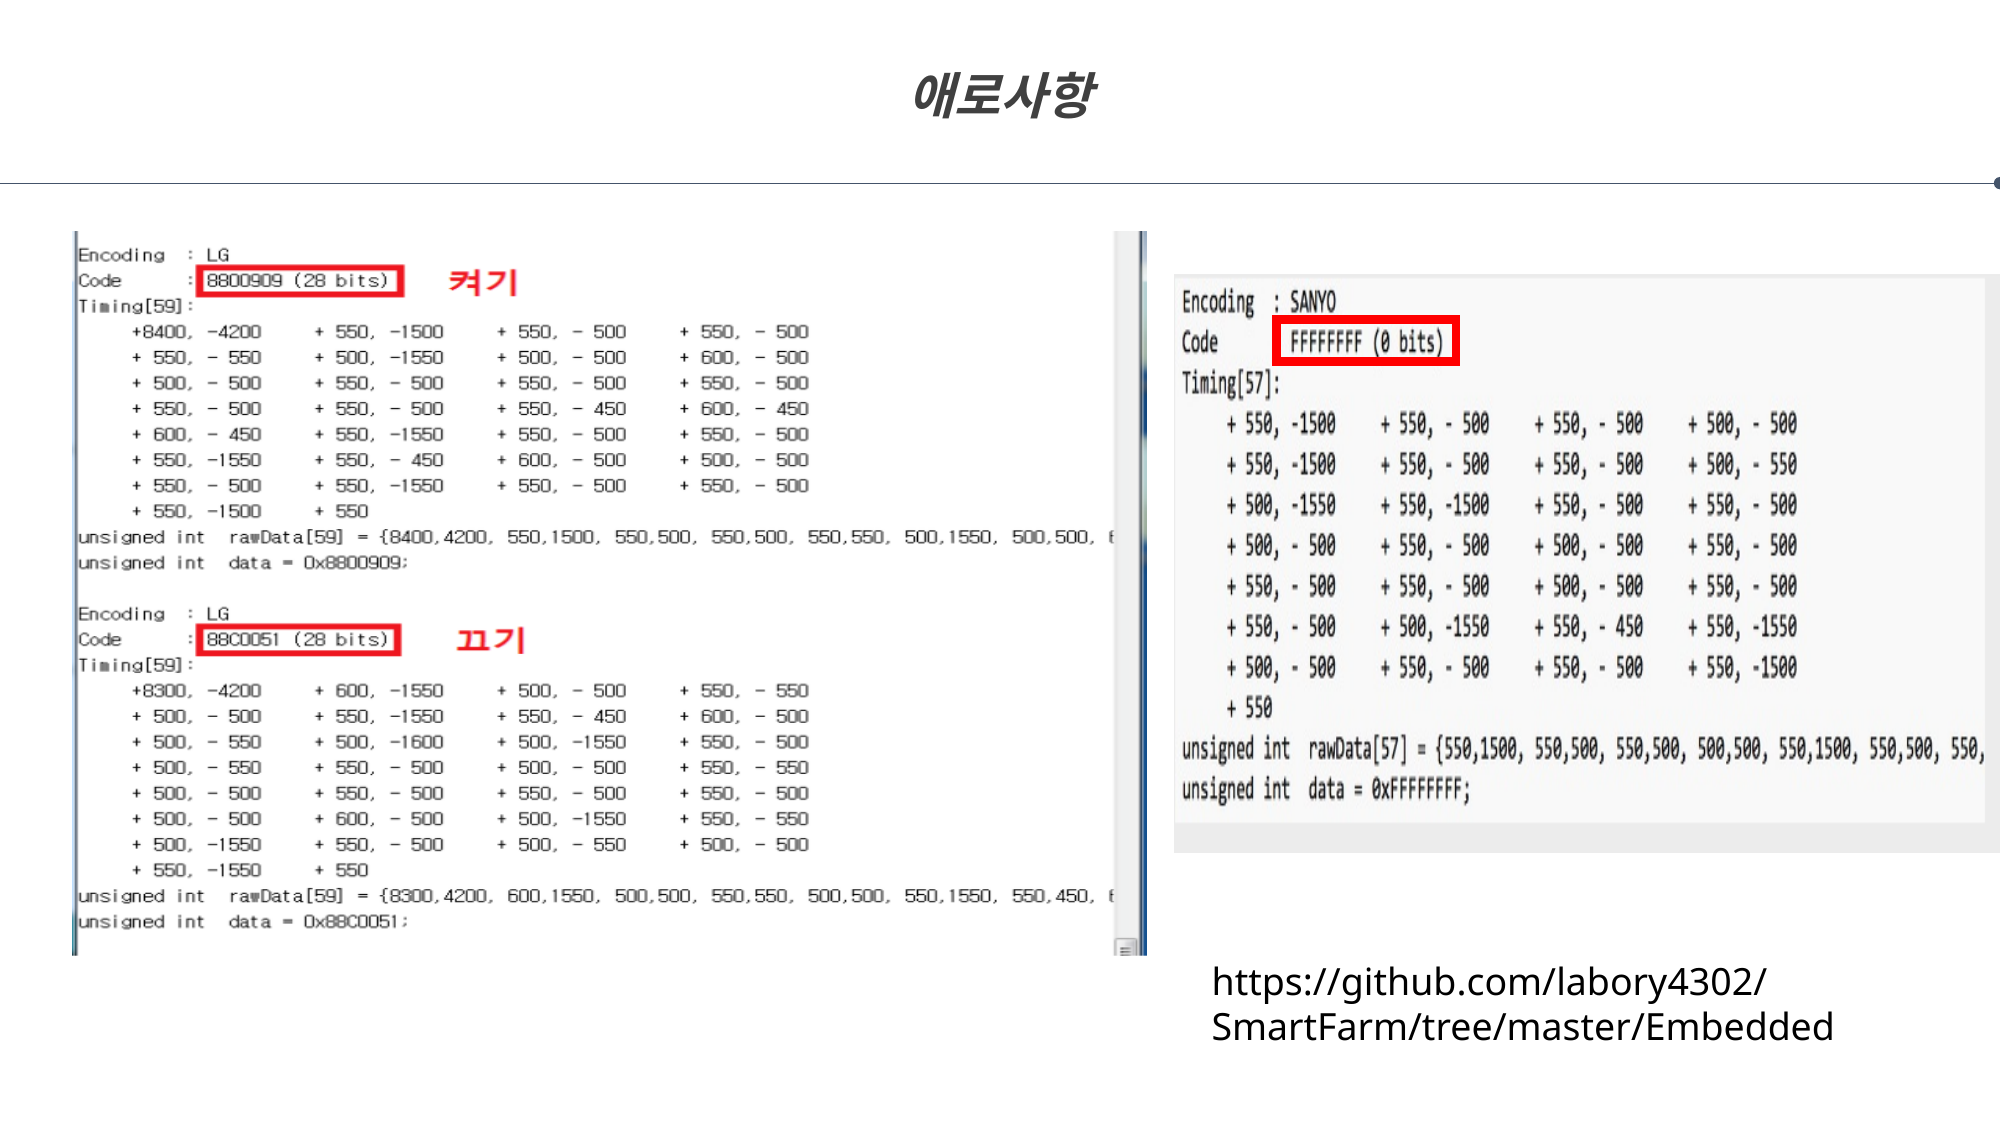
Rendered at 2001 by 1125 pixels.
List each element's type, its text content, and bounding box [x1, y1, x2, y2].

text_box 애로사항 [0, 0, 2000, 160]
text_box https://github.com/labory4302/SmartFarm/tree/master/Embedded [1196, 950, 1955, 1056]
picture [72, 231, 1147, 958]
picture [1174, 274, 2000, 854]
